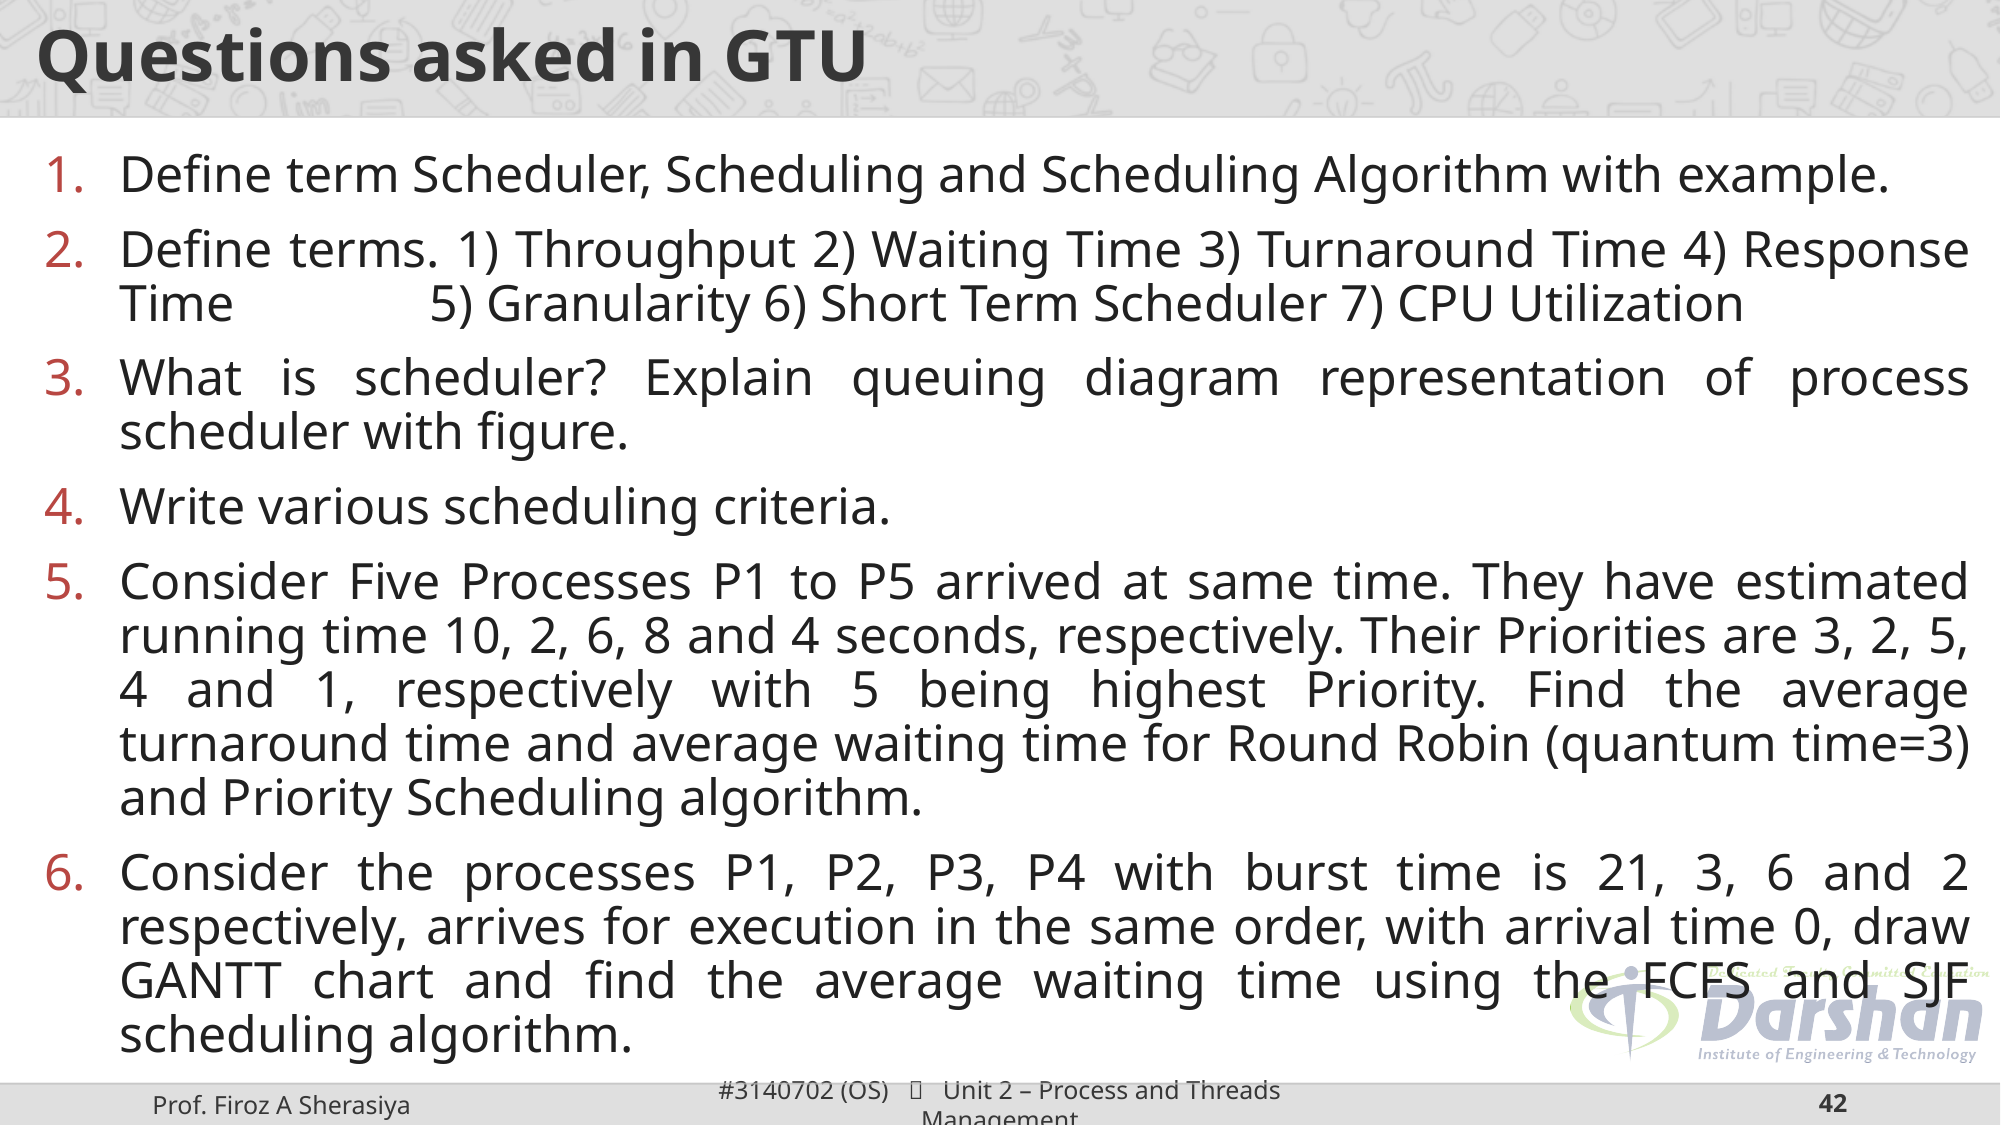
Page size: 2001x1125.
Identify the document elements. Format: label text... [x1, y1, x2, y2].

table_cell P0 [1570, 966, 1990, 1063]
list Define term Scheduler, Scheduling and Scheduling Algorithm with example. Define terms. 1) Throughput 2) Waiting Time 3) Turnaround Time 4) Response Time 5) Granularity 6) Short Term Scheduler 7) CPU Utilization What is scheduler? Explain queuing diagram representation of process scheduler with figure. Write various scheduling criteria. Consider Five Processes P1 to P5 arrived at same time. They have estimated running time 10, 2, 6, 8 and 4 seconds, respectively. Their Priorities are 3, 2, 5, 4 and 1, respectively with 5 being highest Priority. Find the average turnaround time and average waiting time for Round Robin (quantum time=3) and Priority Scheduling algorithm. Consider the processes P1, P2, P3, P4 with burst time is 21, 3, 6 and 2 respectively, arrives for execution in the same order, with arrival time 0, draw GANTT chart and find the average waiting time using the FCFS and SJF scheduling algorithm. [29, 141, 1987, 1059]
title Questions asked in GTU [0, 0, 2000, 117]
